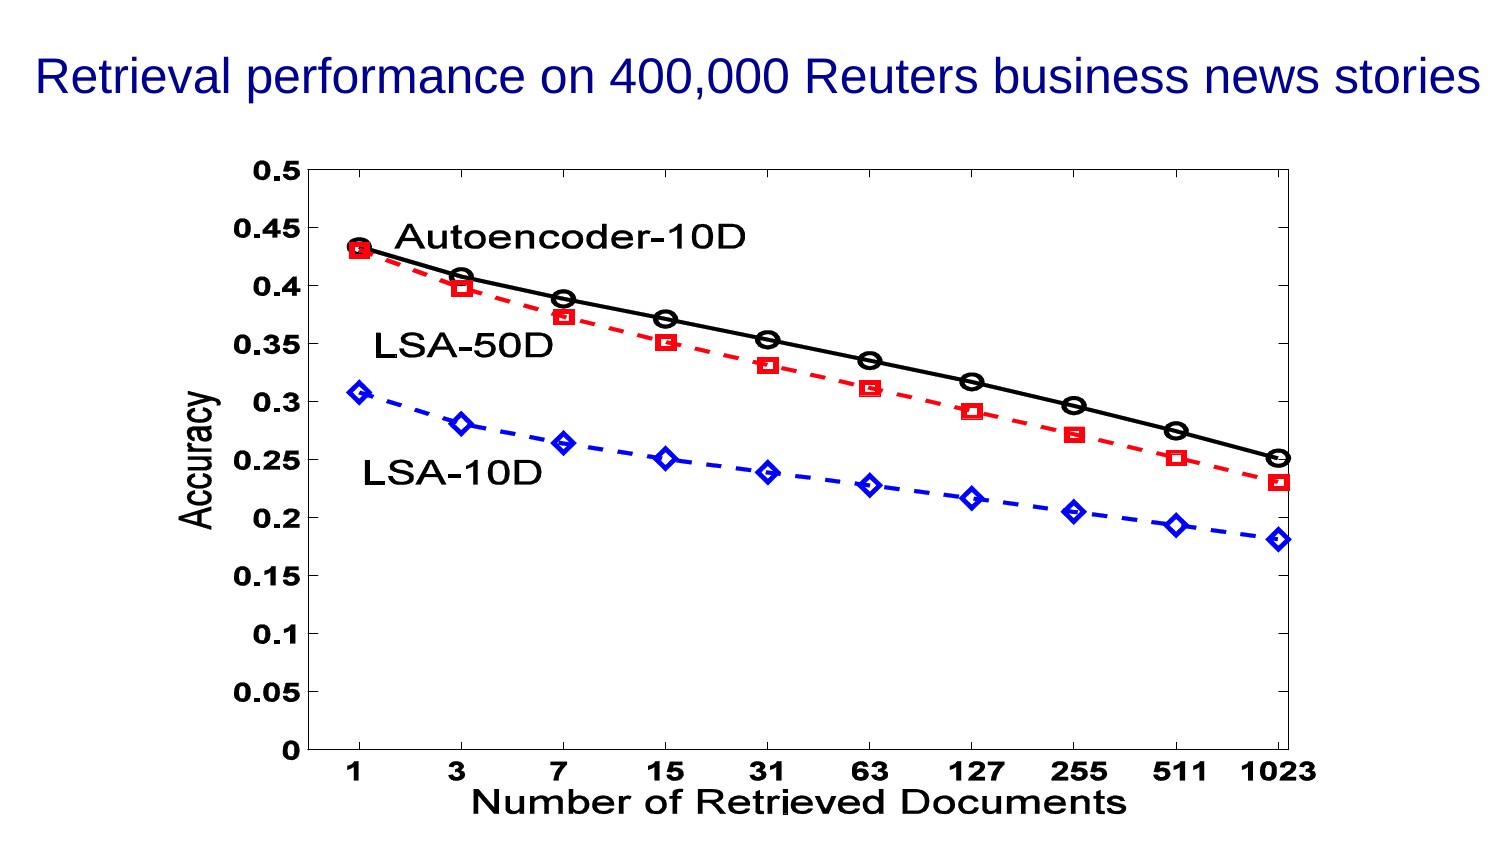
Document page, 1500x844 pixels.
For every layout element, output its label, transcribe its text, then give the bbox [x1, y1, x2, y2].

title Retrieval performance on 400,000 Reuters business news stories [6, 3, 1500, 144]
picture [144, 147, 1409, 828]
